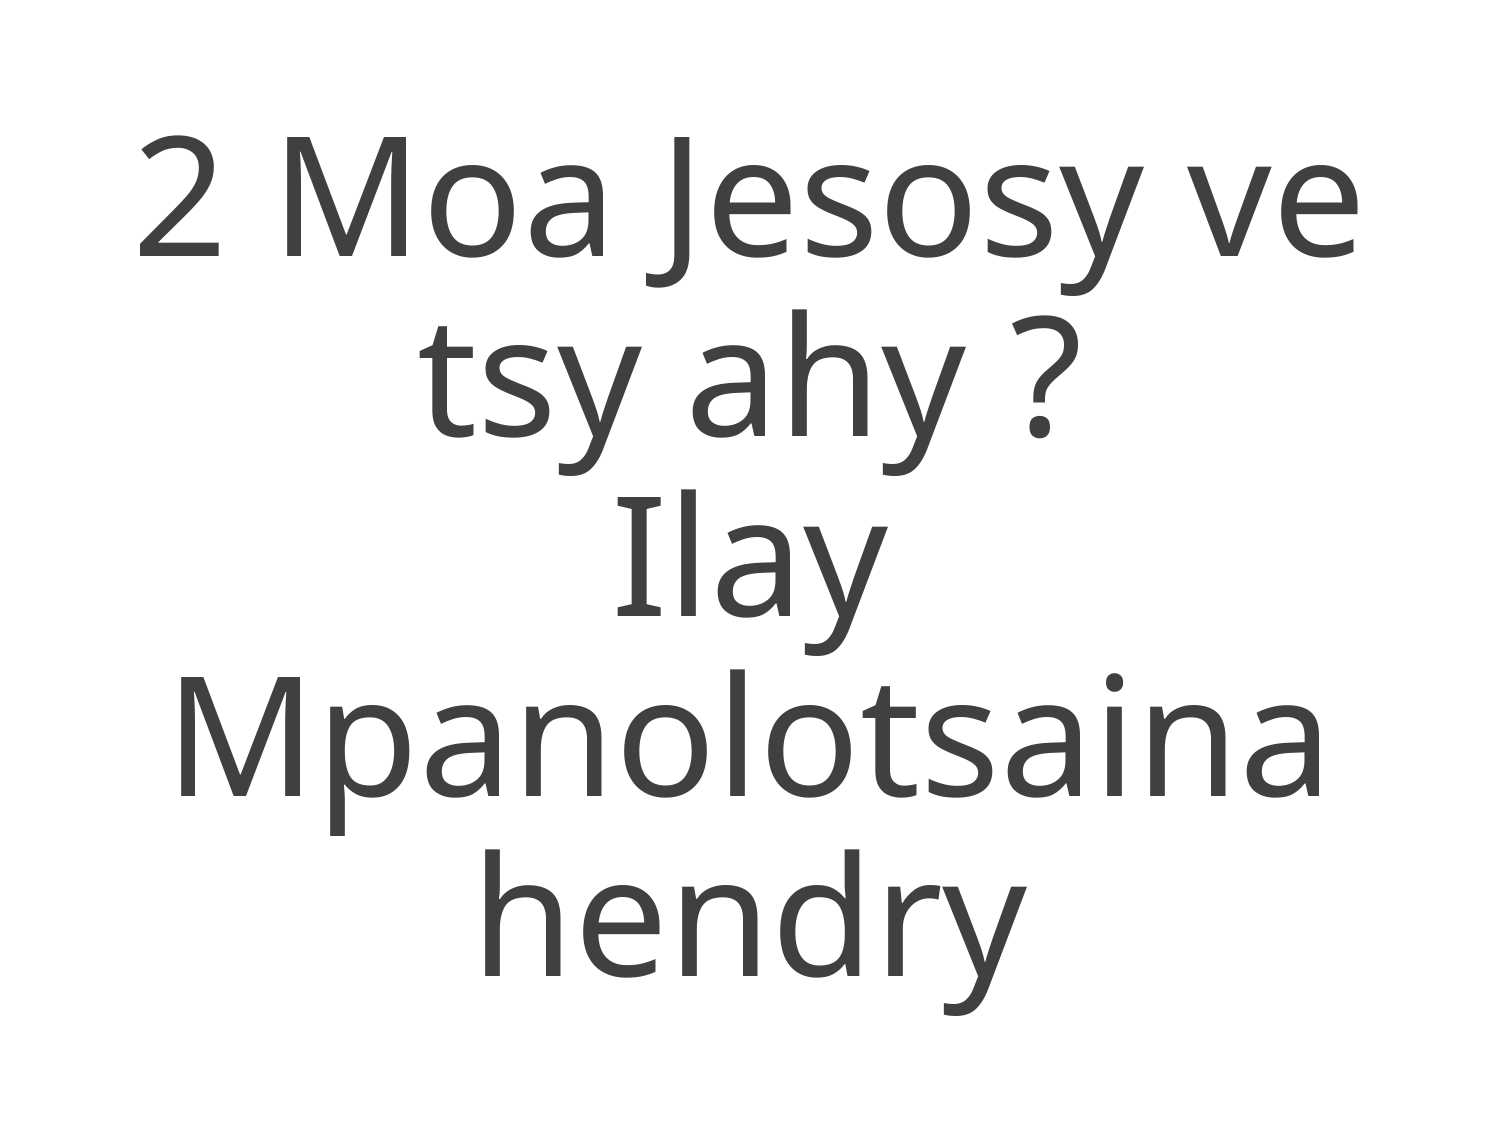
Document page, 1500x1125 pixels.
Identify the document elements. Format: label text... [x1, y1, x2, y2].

title 2 Moa Jesosy ve tsy ahy ? Ilay Mpanolotsaina hendry [0, 453, 1500, 672]
